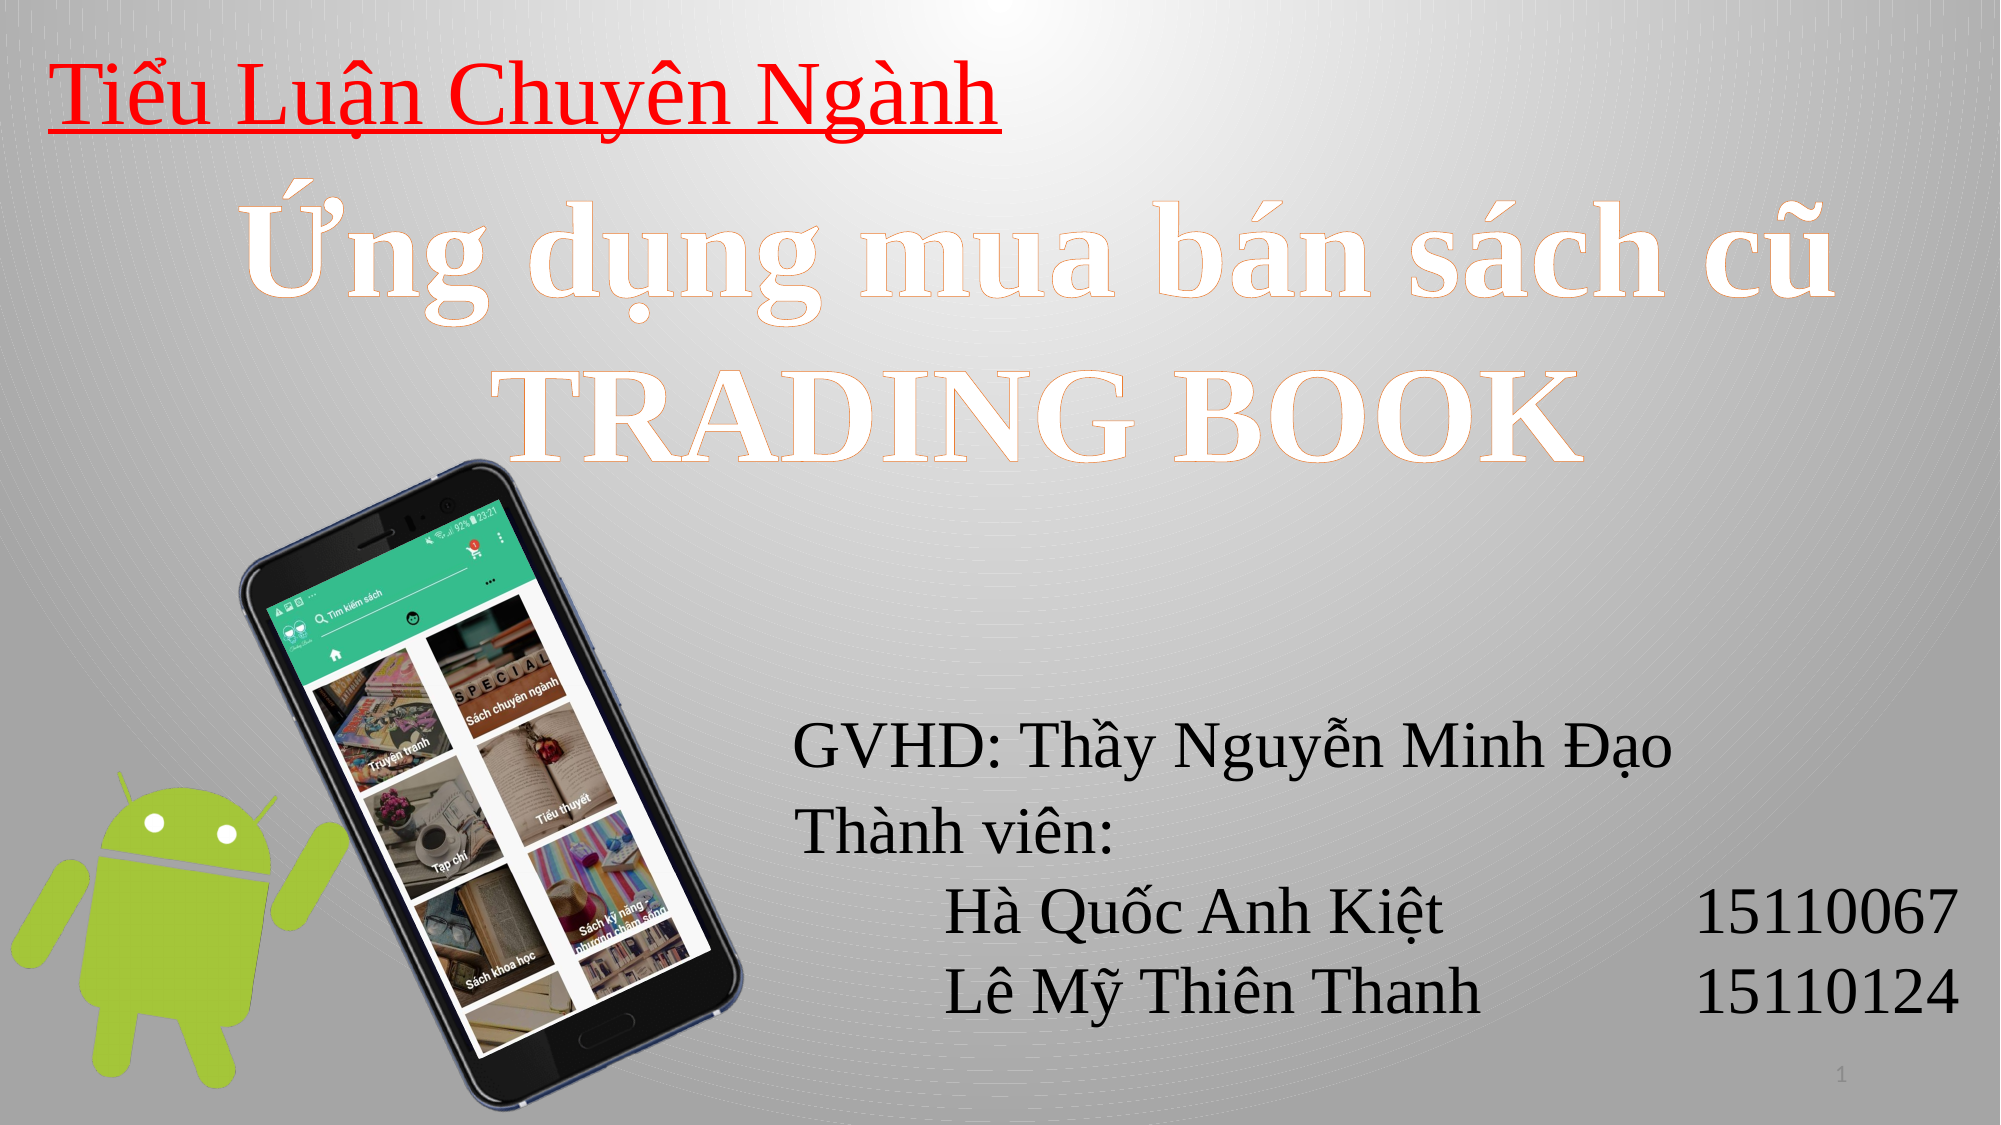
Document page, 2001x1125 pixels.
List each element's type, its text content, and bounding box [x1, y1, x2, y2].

text_box Ứng dụng mua bán sách cũ TRADING BOOK [94, 151, 1981, 497]
text_box Tiểu Luận Chuyên Ngành [33, 25, 1017, 150]
text_box Thành viên: Hà Quốc Anh Kiệt 15110067 Lê Mỹ Thiên Thanh 15110124 [779, 779, 1976, 1034]
slide_number 1 [1412, 1042, 1863, 1103]
text_box GVHD: Thầy Nguyễn Minh Đạo [777, 693, 1691, 788]
picture [0, 435, 772, 1125]
